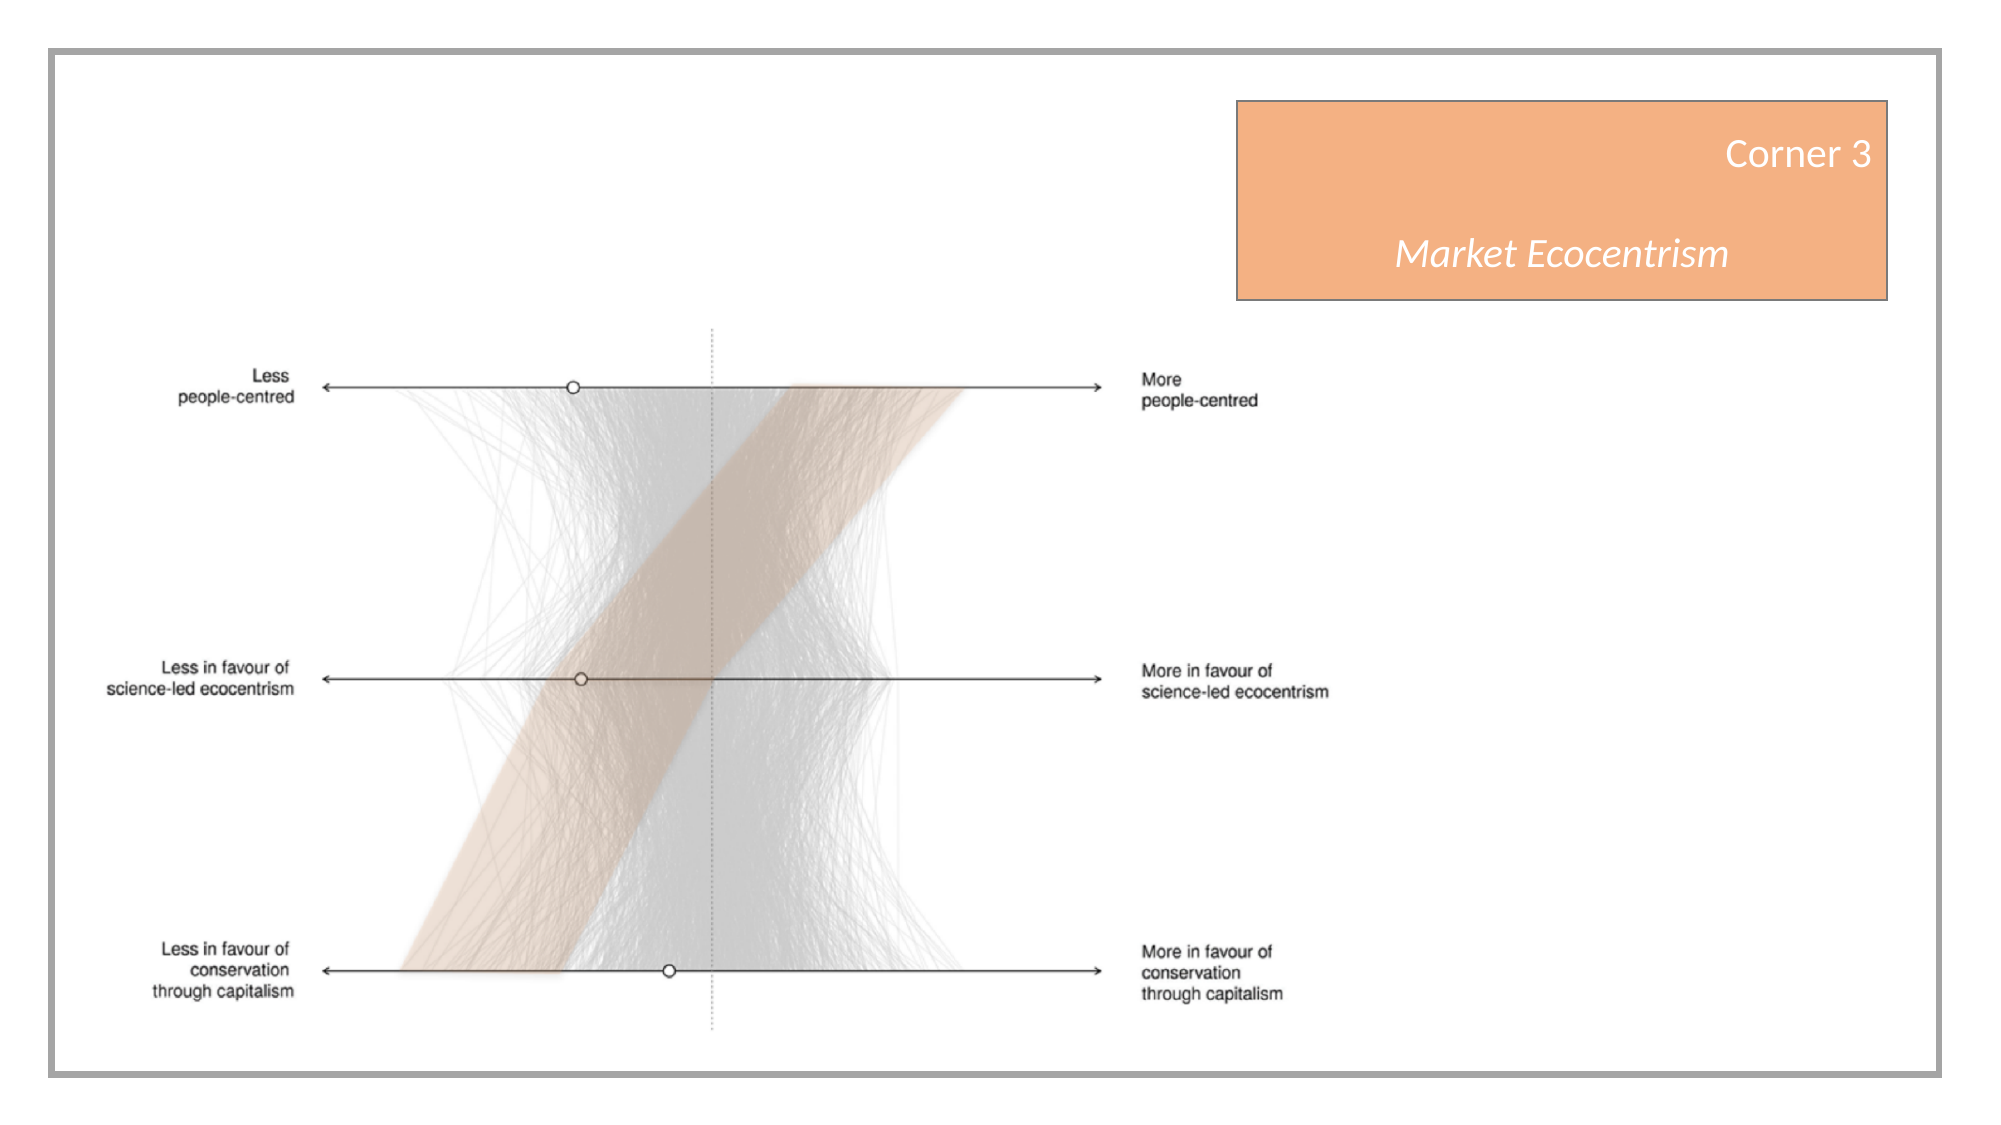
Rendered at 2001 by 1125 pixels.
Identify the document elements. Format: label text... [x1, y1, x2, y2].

text_box [50, 50, 1940, 1076]
picture [81, 299, 1350, 1059]
text_box Corner 3 Market Ecocentrism [1236, 100, 1888, 301]
